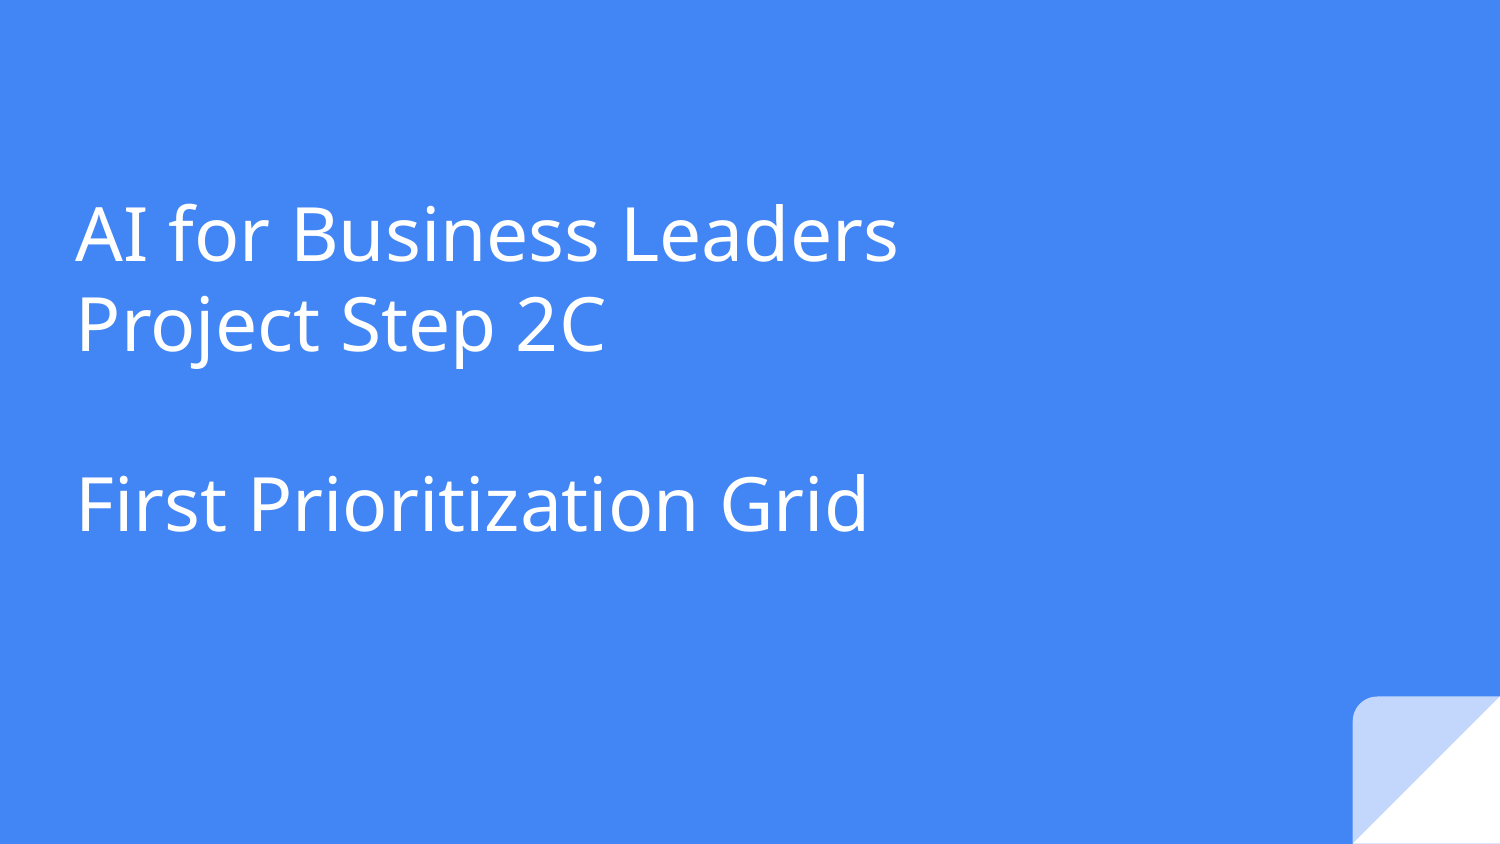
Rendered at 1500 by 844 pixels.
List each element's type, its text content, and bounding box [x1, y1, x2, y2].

subtitle AI for Business Leaders Project Step 2C First Prioritization Grid [60, 171, 1410, 243]
title [60, 243, 1410, 334]
